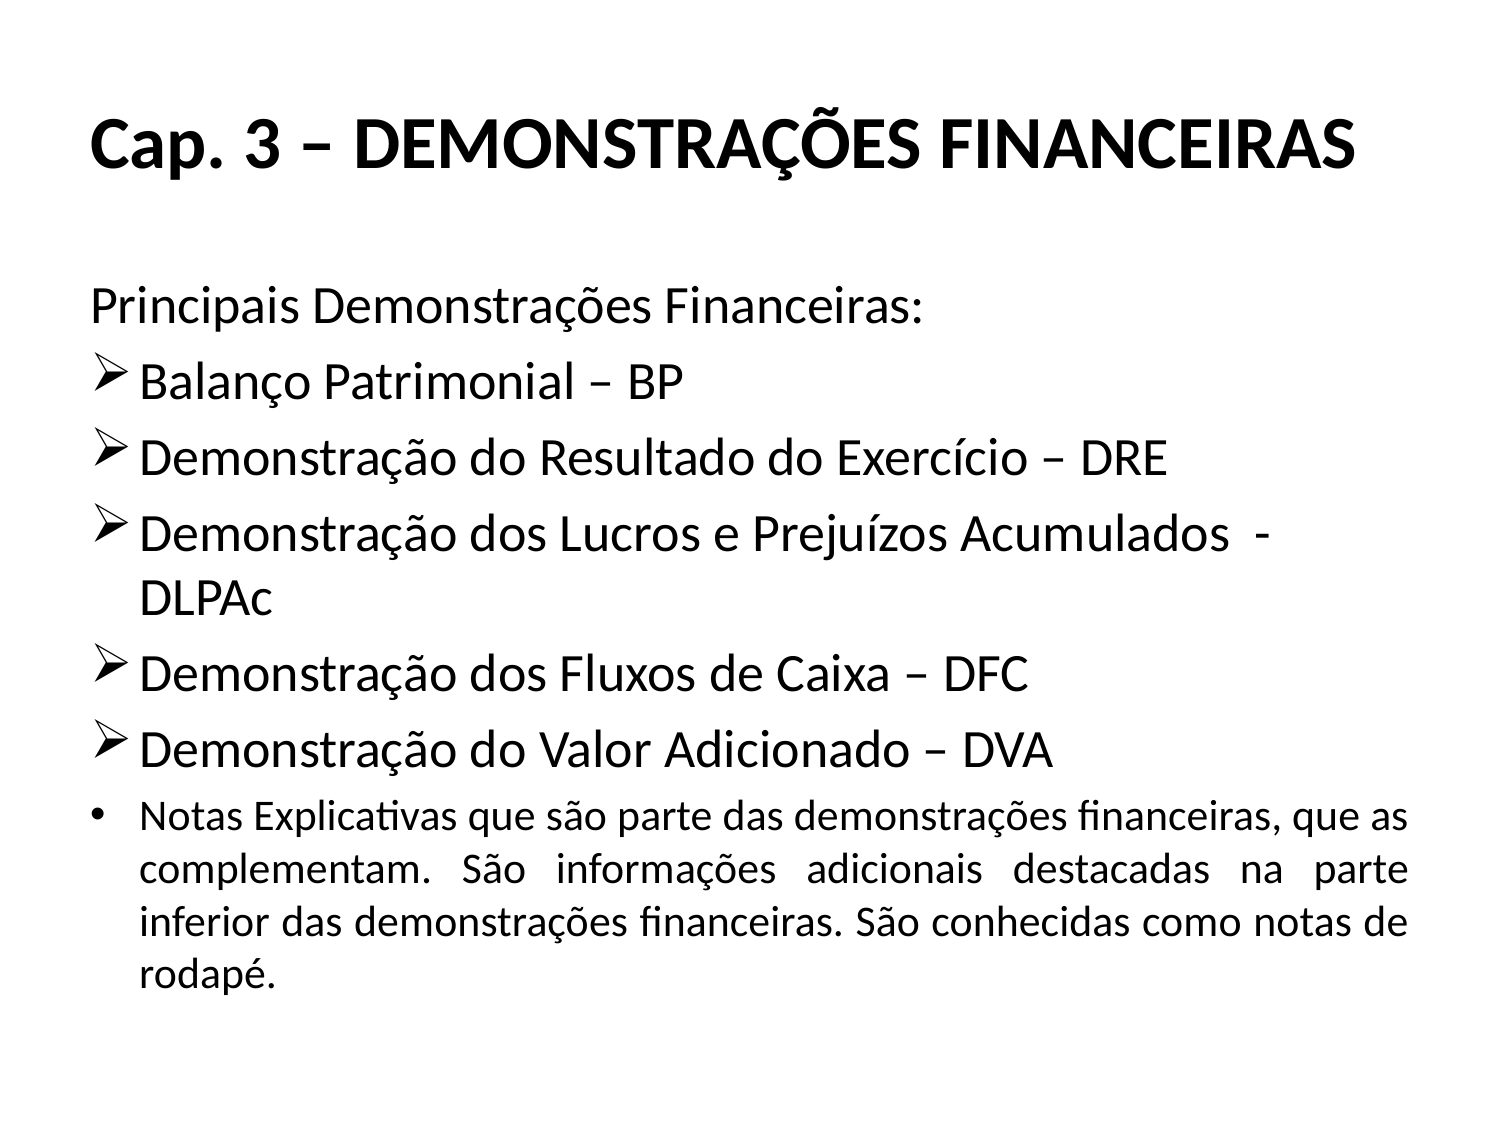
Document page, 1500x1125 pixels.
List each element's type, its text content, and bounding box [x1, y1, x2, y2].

list Principais Demonstrações Financeiras: Balanço Patrimonial – BP Demonstração do Resultado do Exercício – DRE Demonstração dos Lucros e Prejuízos Acumulados - DLPAc Demonstração dos Fluxos de Caixa – DFC Demonstração do Valor Adicionado – DVA Notas Explicativas que são parte das demonstrações financeiras, que as complementam. São informações adicionais destacadas na parte inferior das demonstrações financeiras. São conhecidas como notas de rodapé. [75, 262, 1425, 1005]
title Cap. 3 – DEMONSTRAÇÕES FINANCEIRAS [75, 45, 1425, 233]
